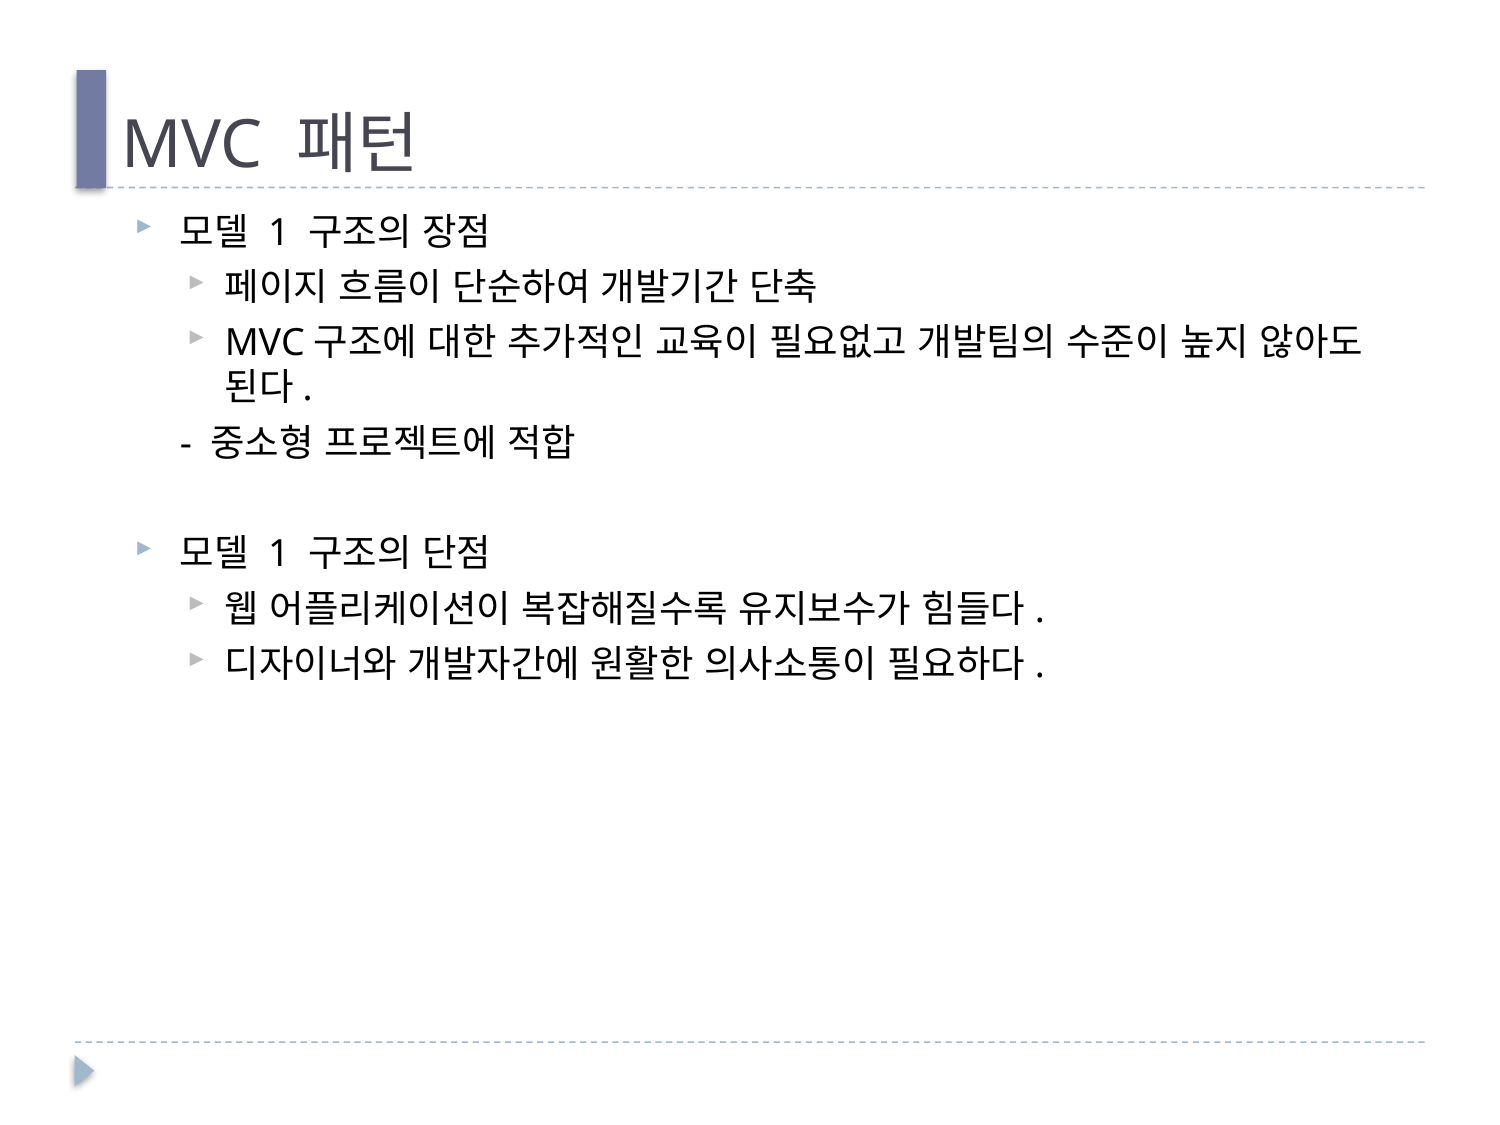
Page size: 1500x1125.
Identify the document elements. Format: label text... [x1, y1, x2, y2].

list 모델 1 구조의 장점 페이지 흐름이 단순하여 개발기간 단축 MVC구조에 대한 추가적인 교육이 필요없고 개발팀의 수준이 높지 않아도 된다. - 중소형 프로젝트에 적합 모델 1 구조의 단점 웹 어플리케이션이 복잡해질수록 유지보수가 힘들다. 디자이너와 개발자간에 원활한 의사소통이 필요하다. [75, 200, 1425, 1010]
title MVC 패턴 [106, 70, 1425, 189]
